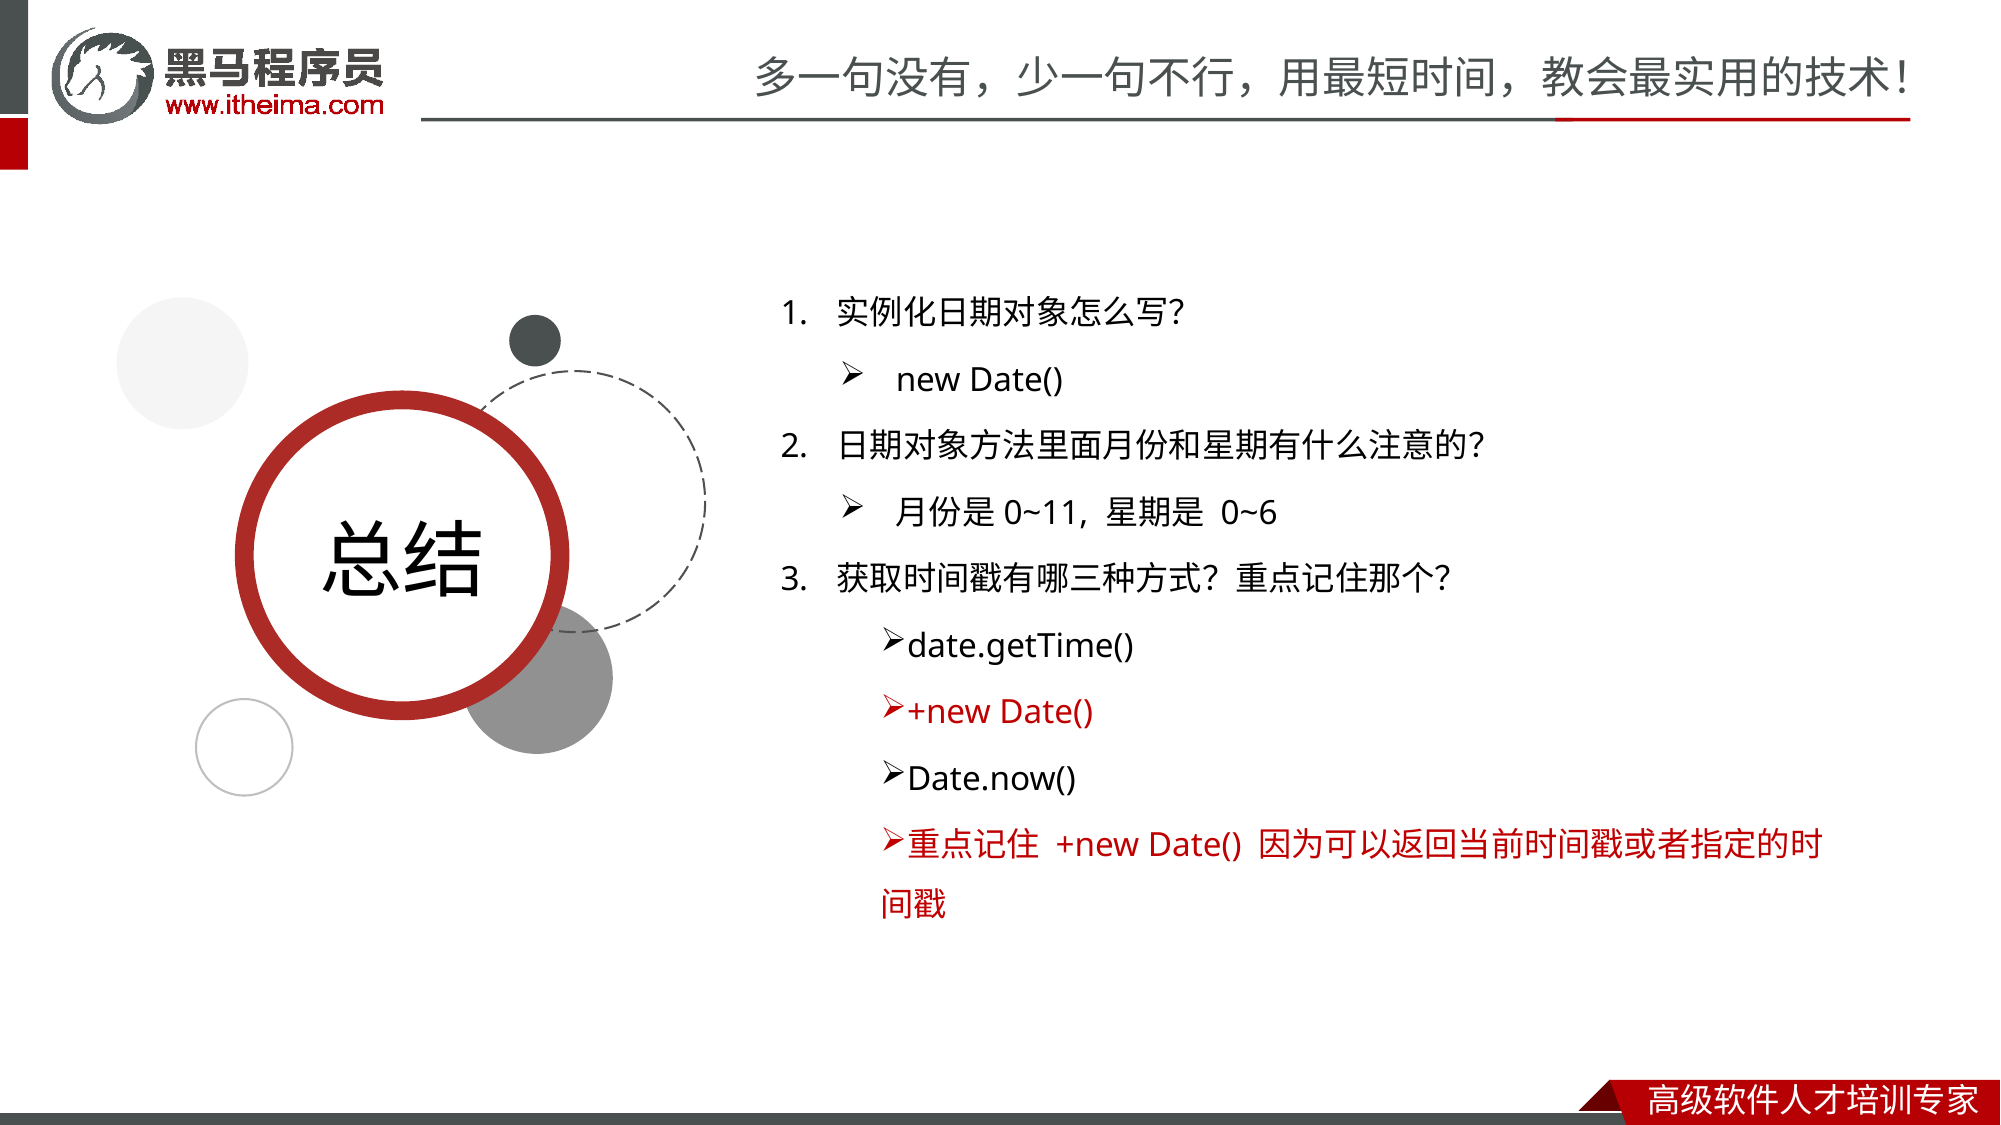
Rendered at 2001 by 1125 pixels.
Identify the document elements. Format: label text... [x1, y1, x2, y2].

list 实例化日期对象怎么写？ new Date() 日期对象方法里面月份和星期有什么注意的？ 月份是0~11, 星期是 0~6 获取时间戳有哪三种方式？重点记住那个？ date.getTime() +new Date() Date.now() 重点记住 +new Date() 因为可以返回当前时间戳或者指定的时间戳 [765, 248, 1864, 946]
picture [50, 26, 384, 125]
